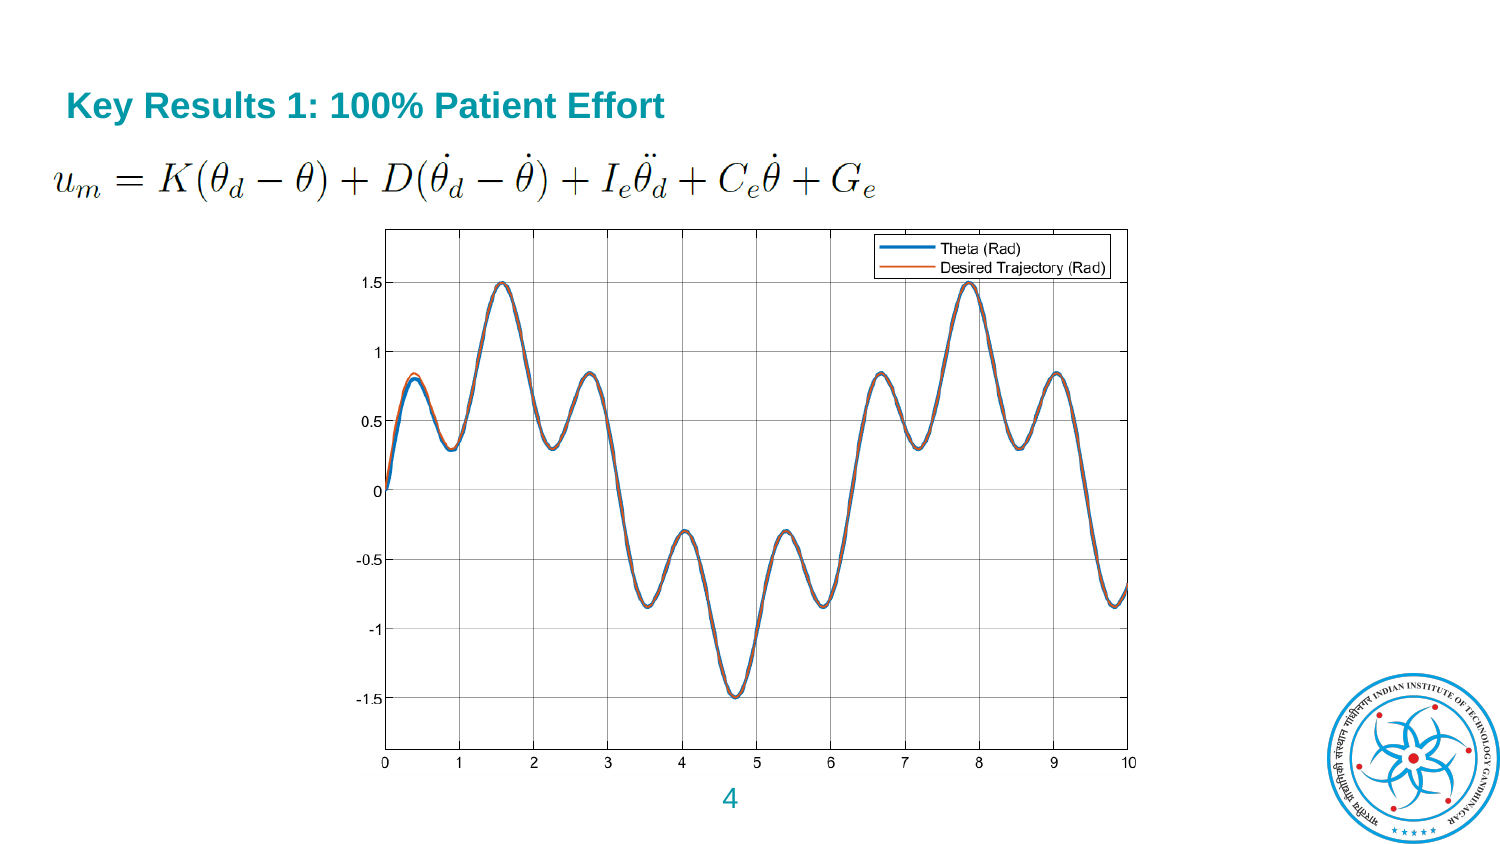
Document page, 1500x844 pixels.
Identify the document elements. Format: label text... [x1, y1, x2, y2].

picture [1427, 673, 1500, 744]
picture [45, 147, 881, 208]
picture [355, 219, 1145, 778]
list Key Results 1: 100% Patient Effort [51, 70, 1449, 148]
picture [1326, 762, 1400, 844]
text_box 4 [689, 786, 772, 830]
picture [1331, 677, 1496, 840]
picture [1427, 773, 1500, 844]
picture [1326, 673, 1400, 754]
